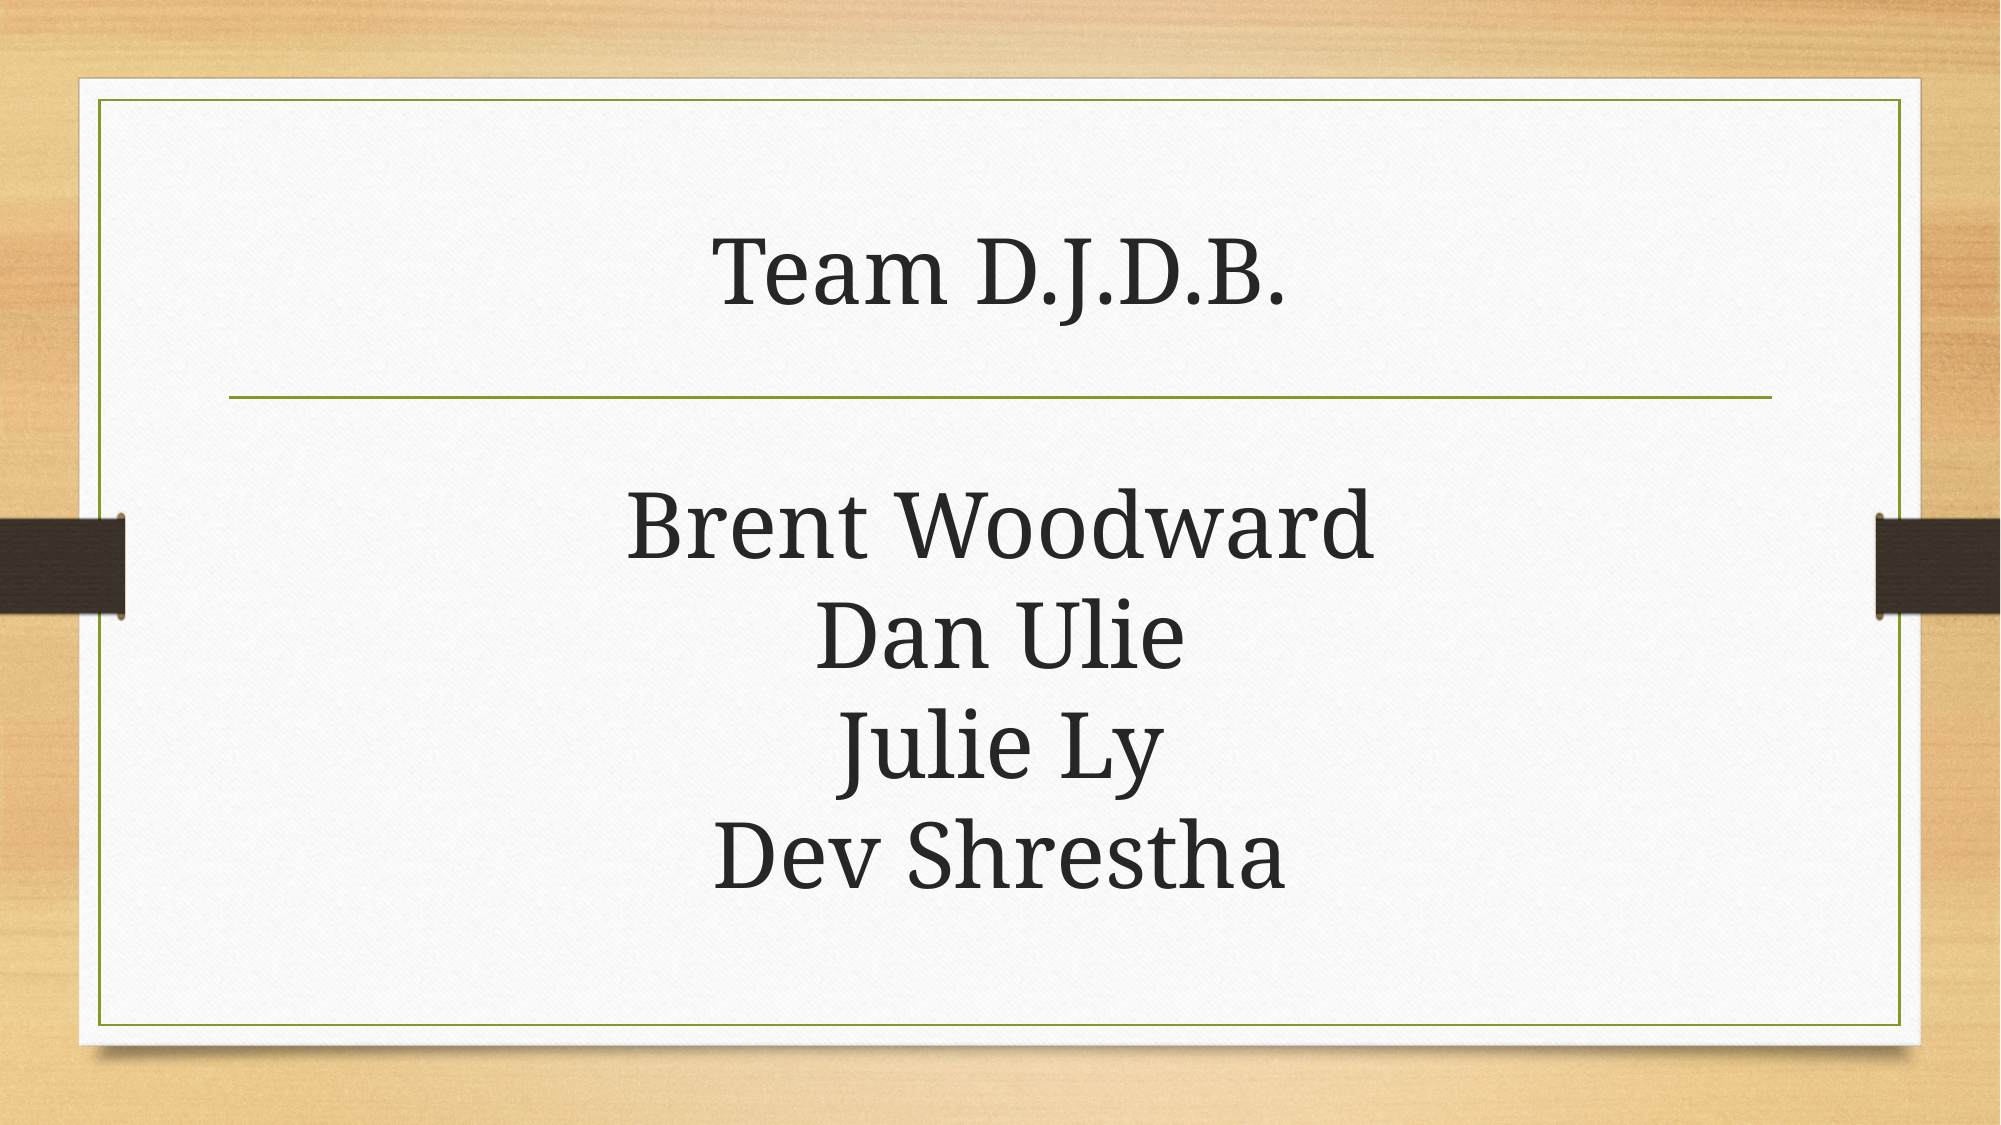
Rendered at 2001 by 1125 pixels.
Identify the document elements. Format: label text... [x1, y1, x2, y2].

picture [0, 0, 2001, 1125]
text_box Brent Woodward Dan Ulie Julie Ly Dev Shrestha [213, 410, 1789, 964]
title Team D.J.D.B. [212, 161, 1788, 375]
